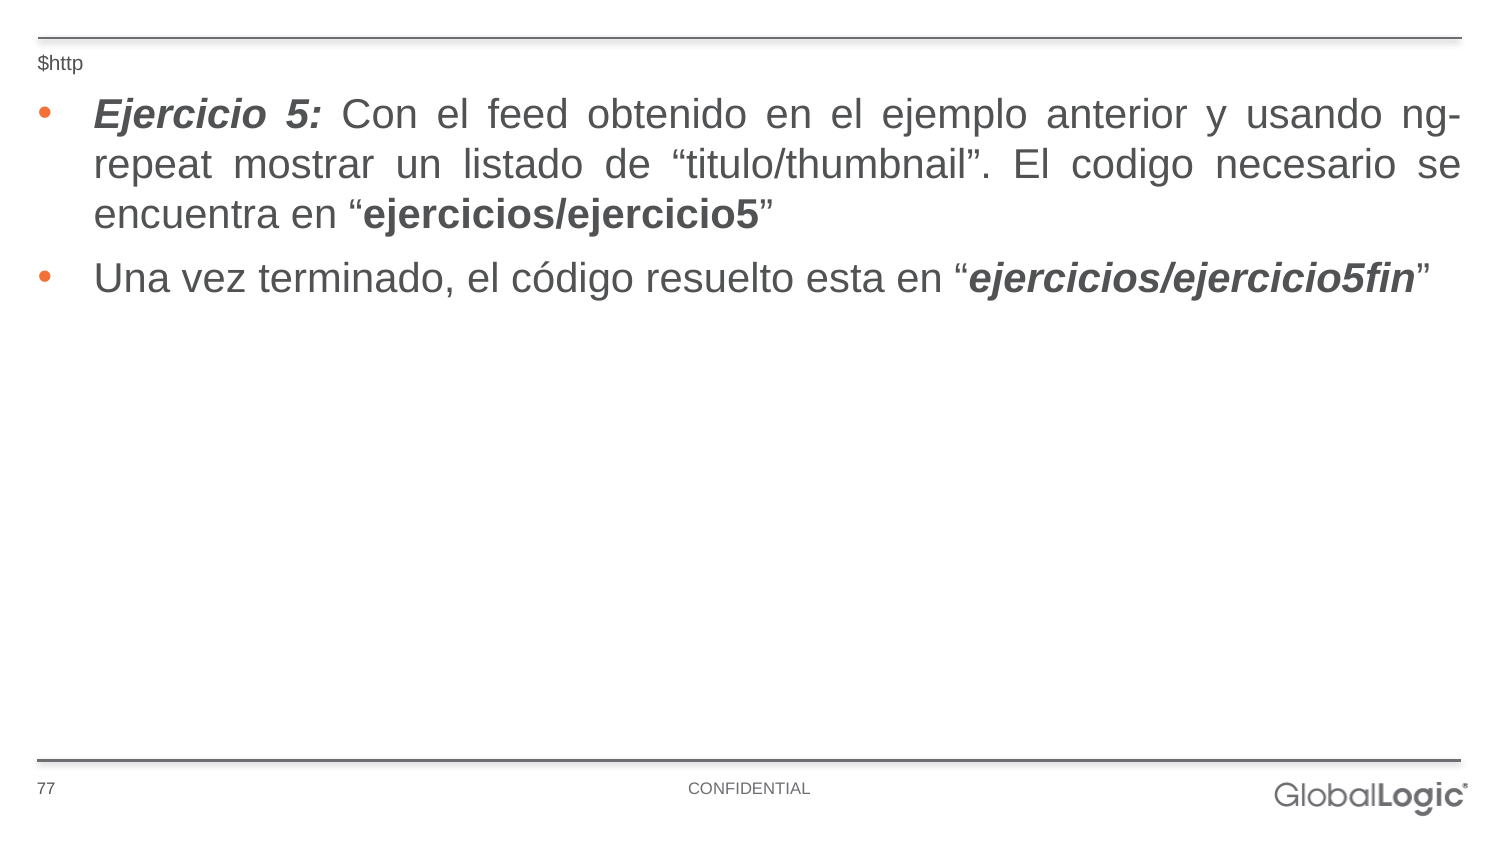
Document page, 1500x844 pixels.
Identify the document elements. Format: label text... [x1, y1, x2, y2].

list Ejercicio 5: Con el feed obtenido en el ejemplo anterior y usando ng-repeat mostrar un listado de “titulo/thumbnail”. El codigo necesario se encuentra en “ejercicios/ejercicio5” Una vez terminado, el código resuelto esta en “ejercicios/ejercicio5fin” [37, 86, 1463, 732]
list $http [37, 49, 750, 87]
picture [1274, 781, 1468, 817]
